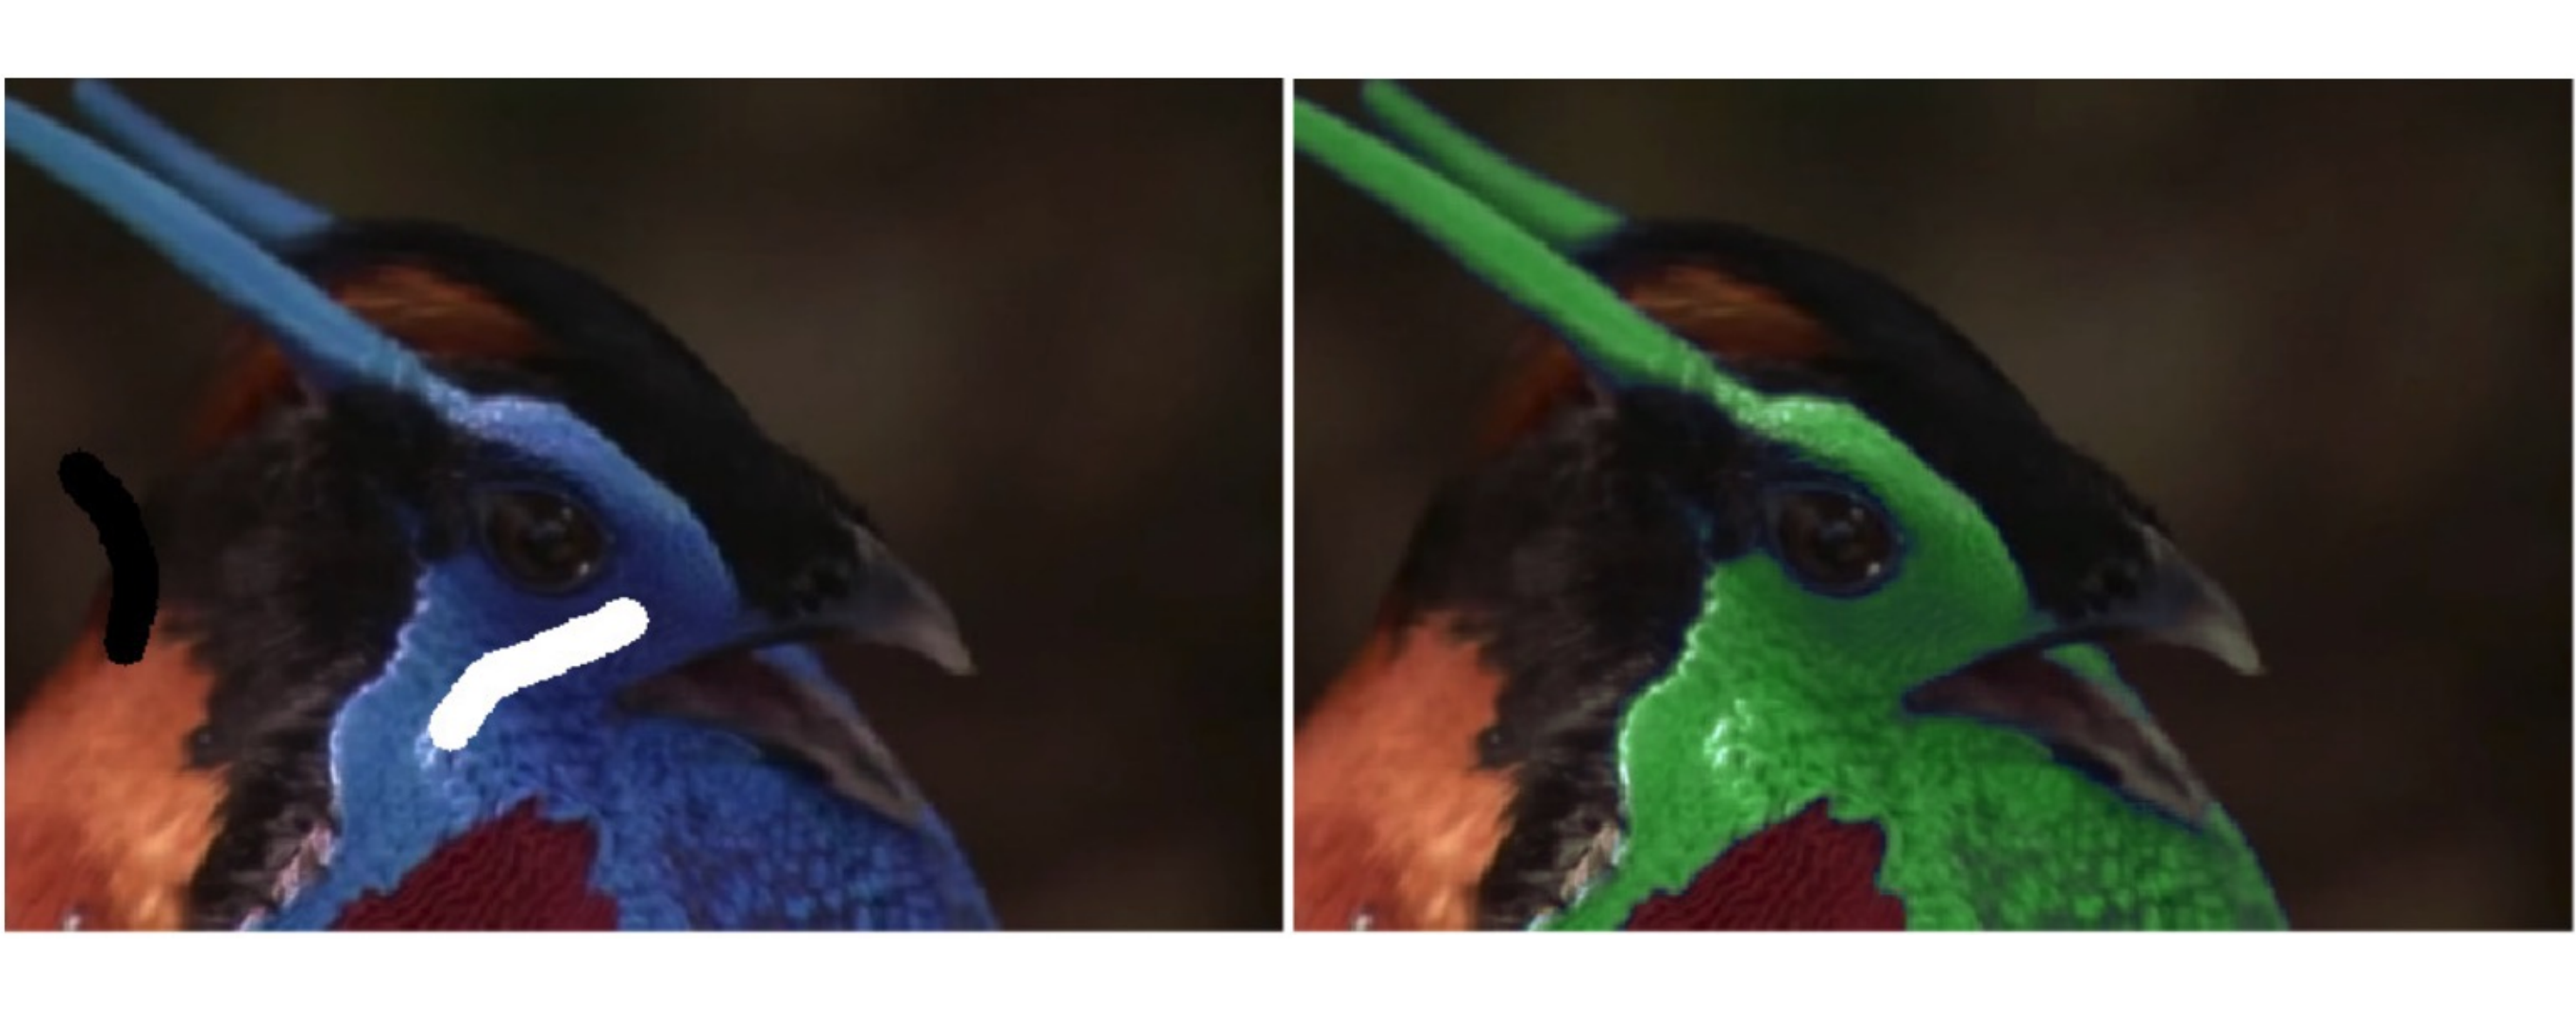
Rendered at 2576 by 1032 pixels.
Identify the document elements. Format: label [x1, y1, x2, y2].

picture [0, 72, 2576, 939]
